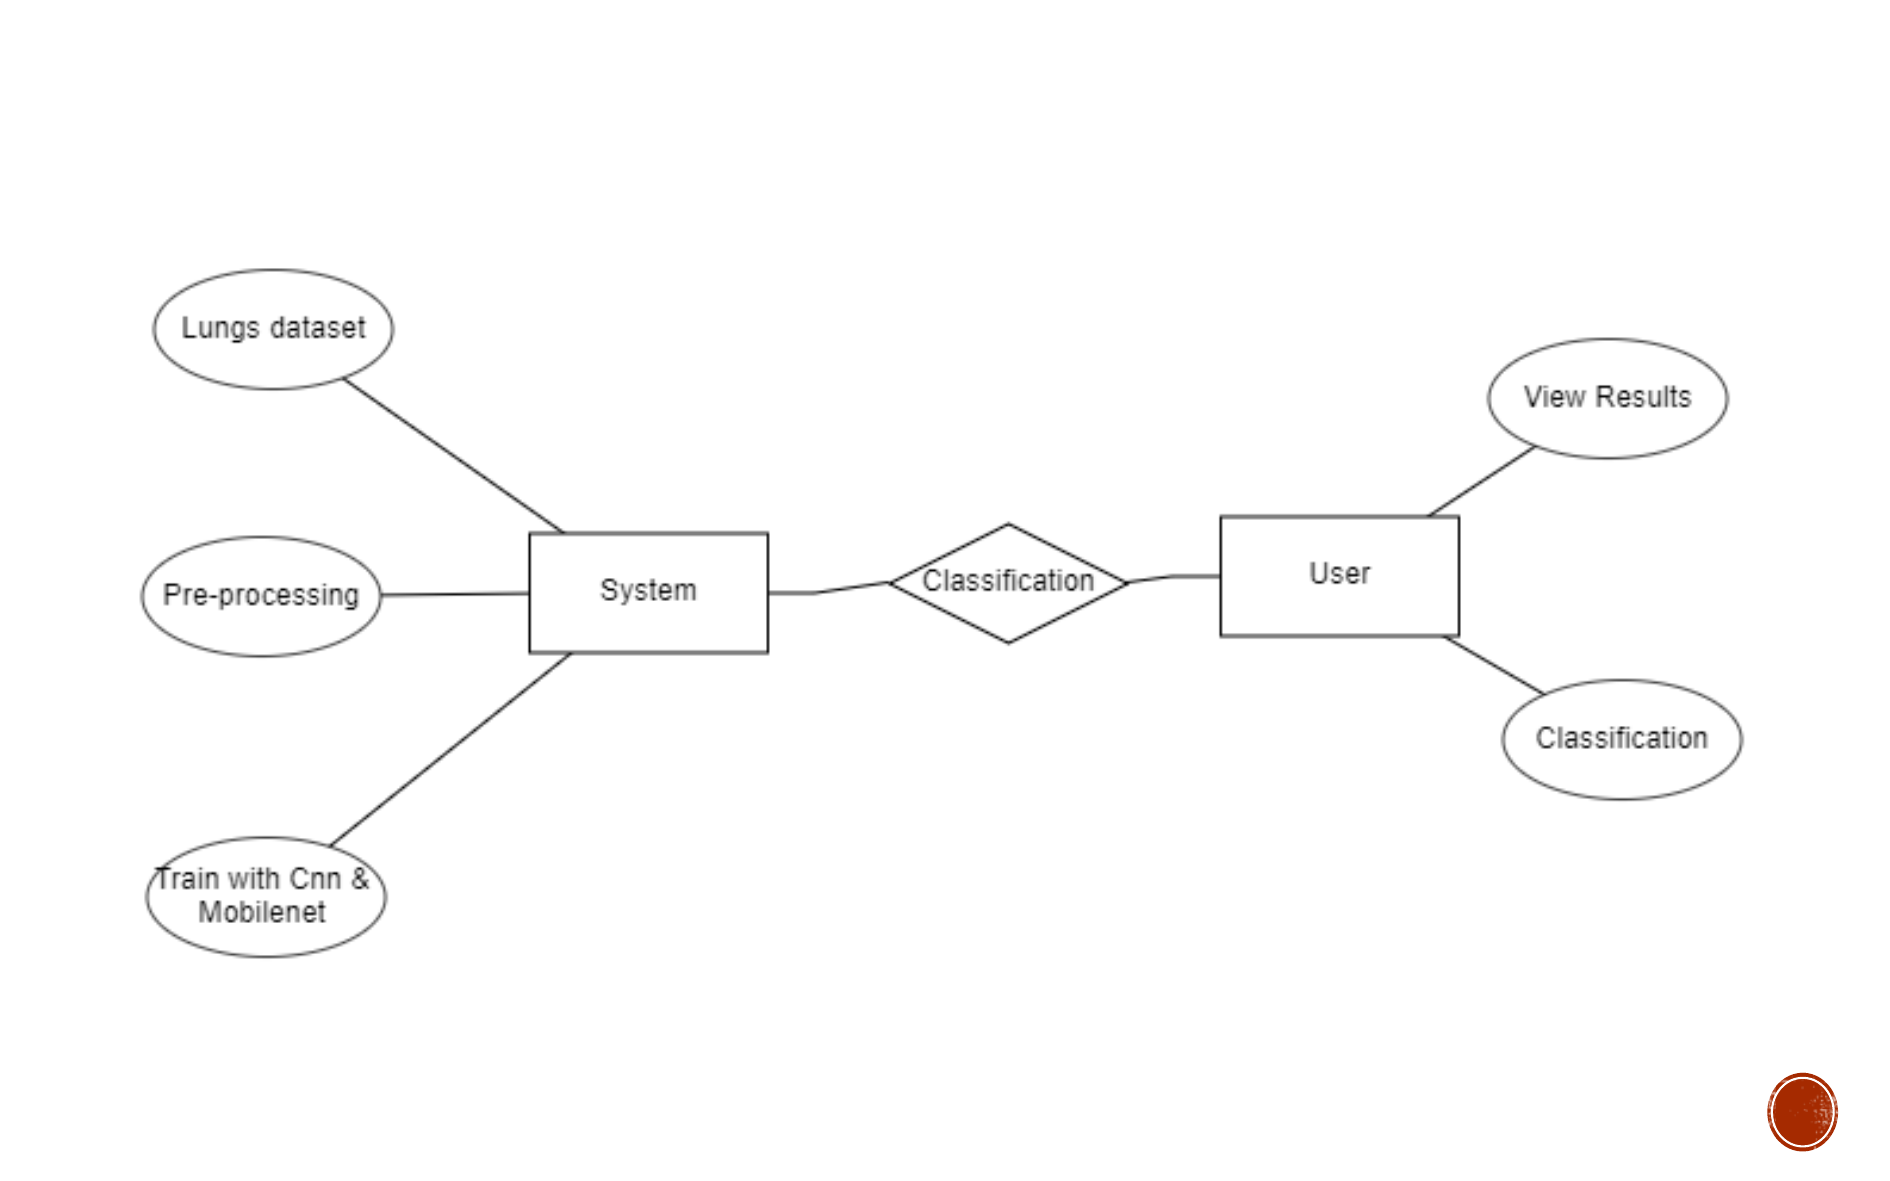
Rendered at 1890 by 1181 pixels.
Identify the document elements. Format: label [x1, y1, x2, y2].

list [94, 237, 1795, 983]
